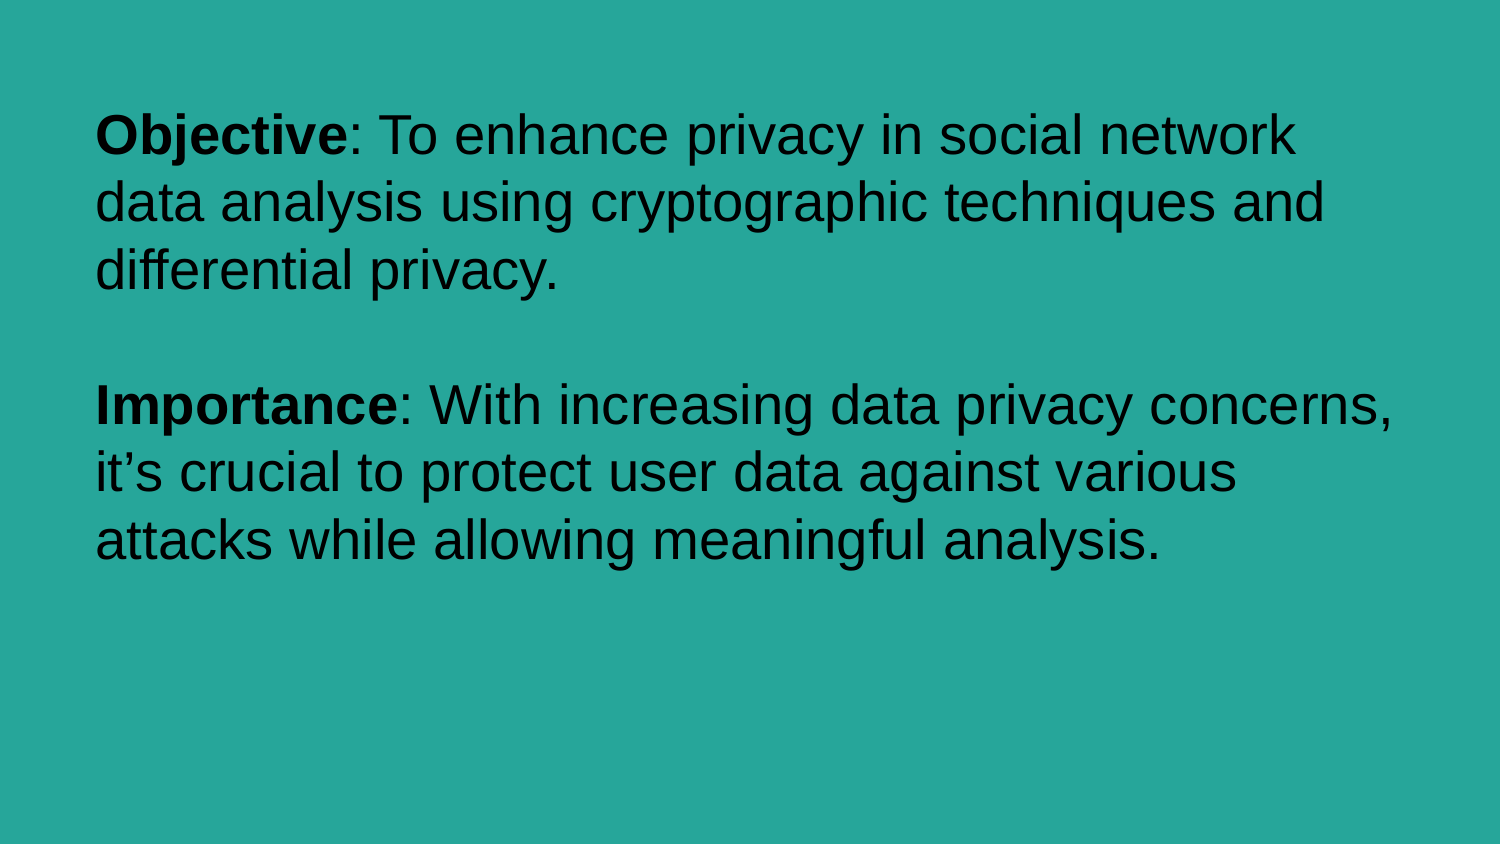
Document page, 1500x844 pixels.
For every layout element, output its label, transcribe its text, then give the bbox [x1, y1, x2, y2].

title Objective: To enhance privacy in social network data analysis using cryptographic techniques and differential privacy. Importance: With increasing data privacy concerns, it’s crucial to protect user data against various attacks while allowing meaningful analysis. [80, 86, 1415, 758]
